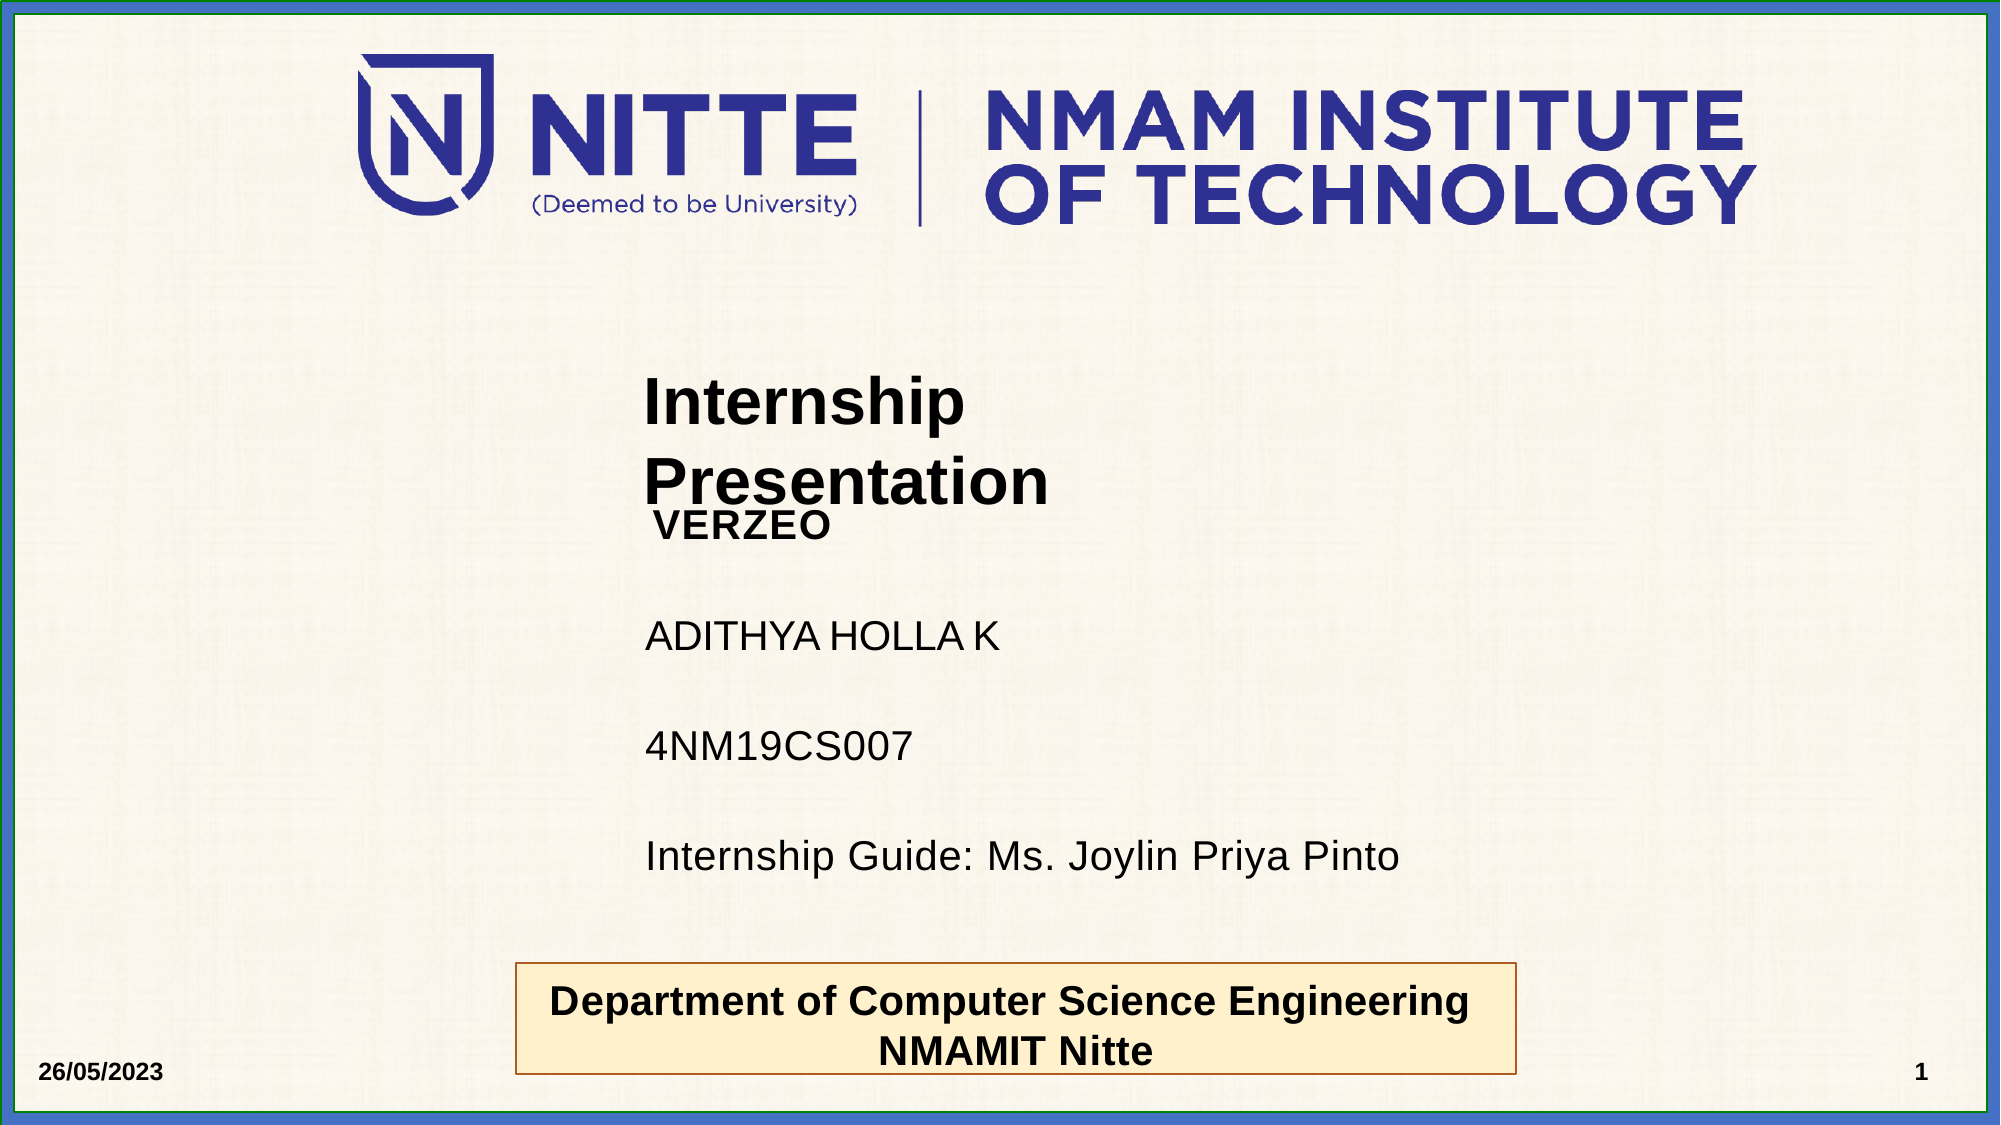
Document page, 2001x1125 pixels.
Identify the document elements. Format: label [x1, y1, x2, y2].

picture [349, 40, 1763, 237]
text_box [0, 0, 2000, 1125]
